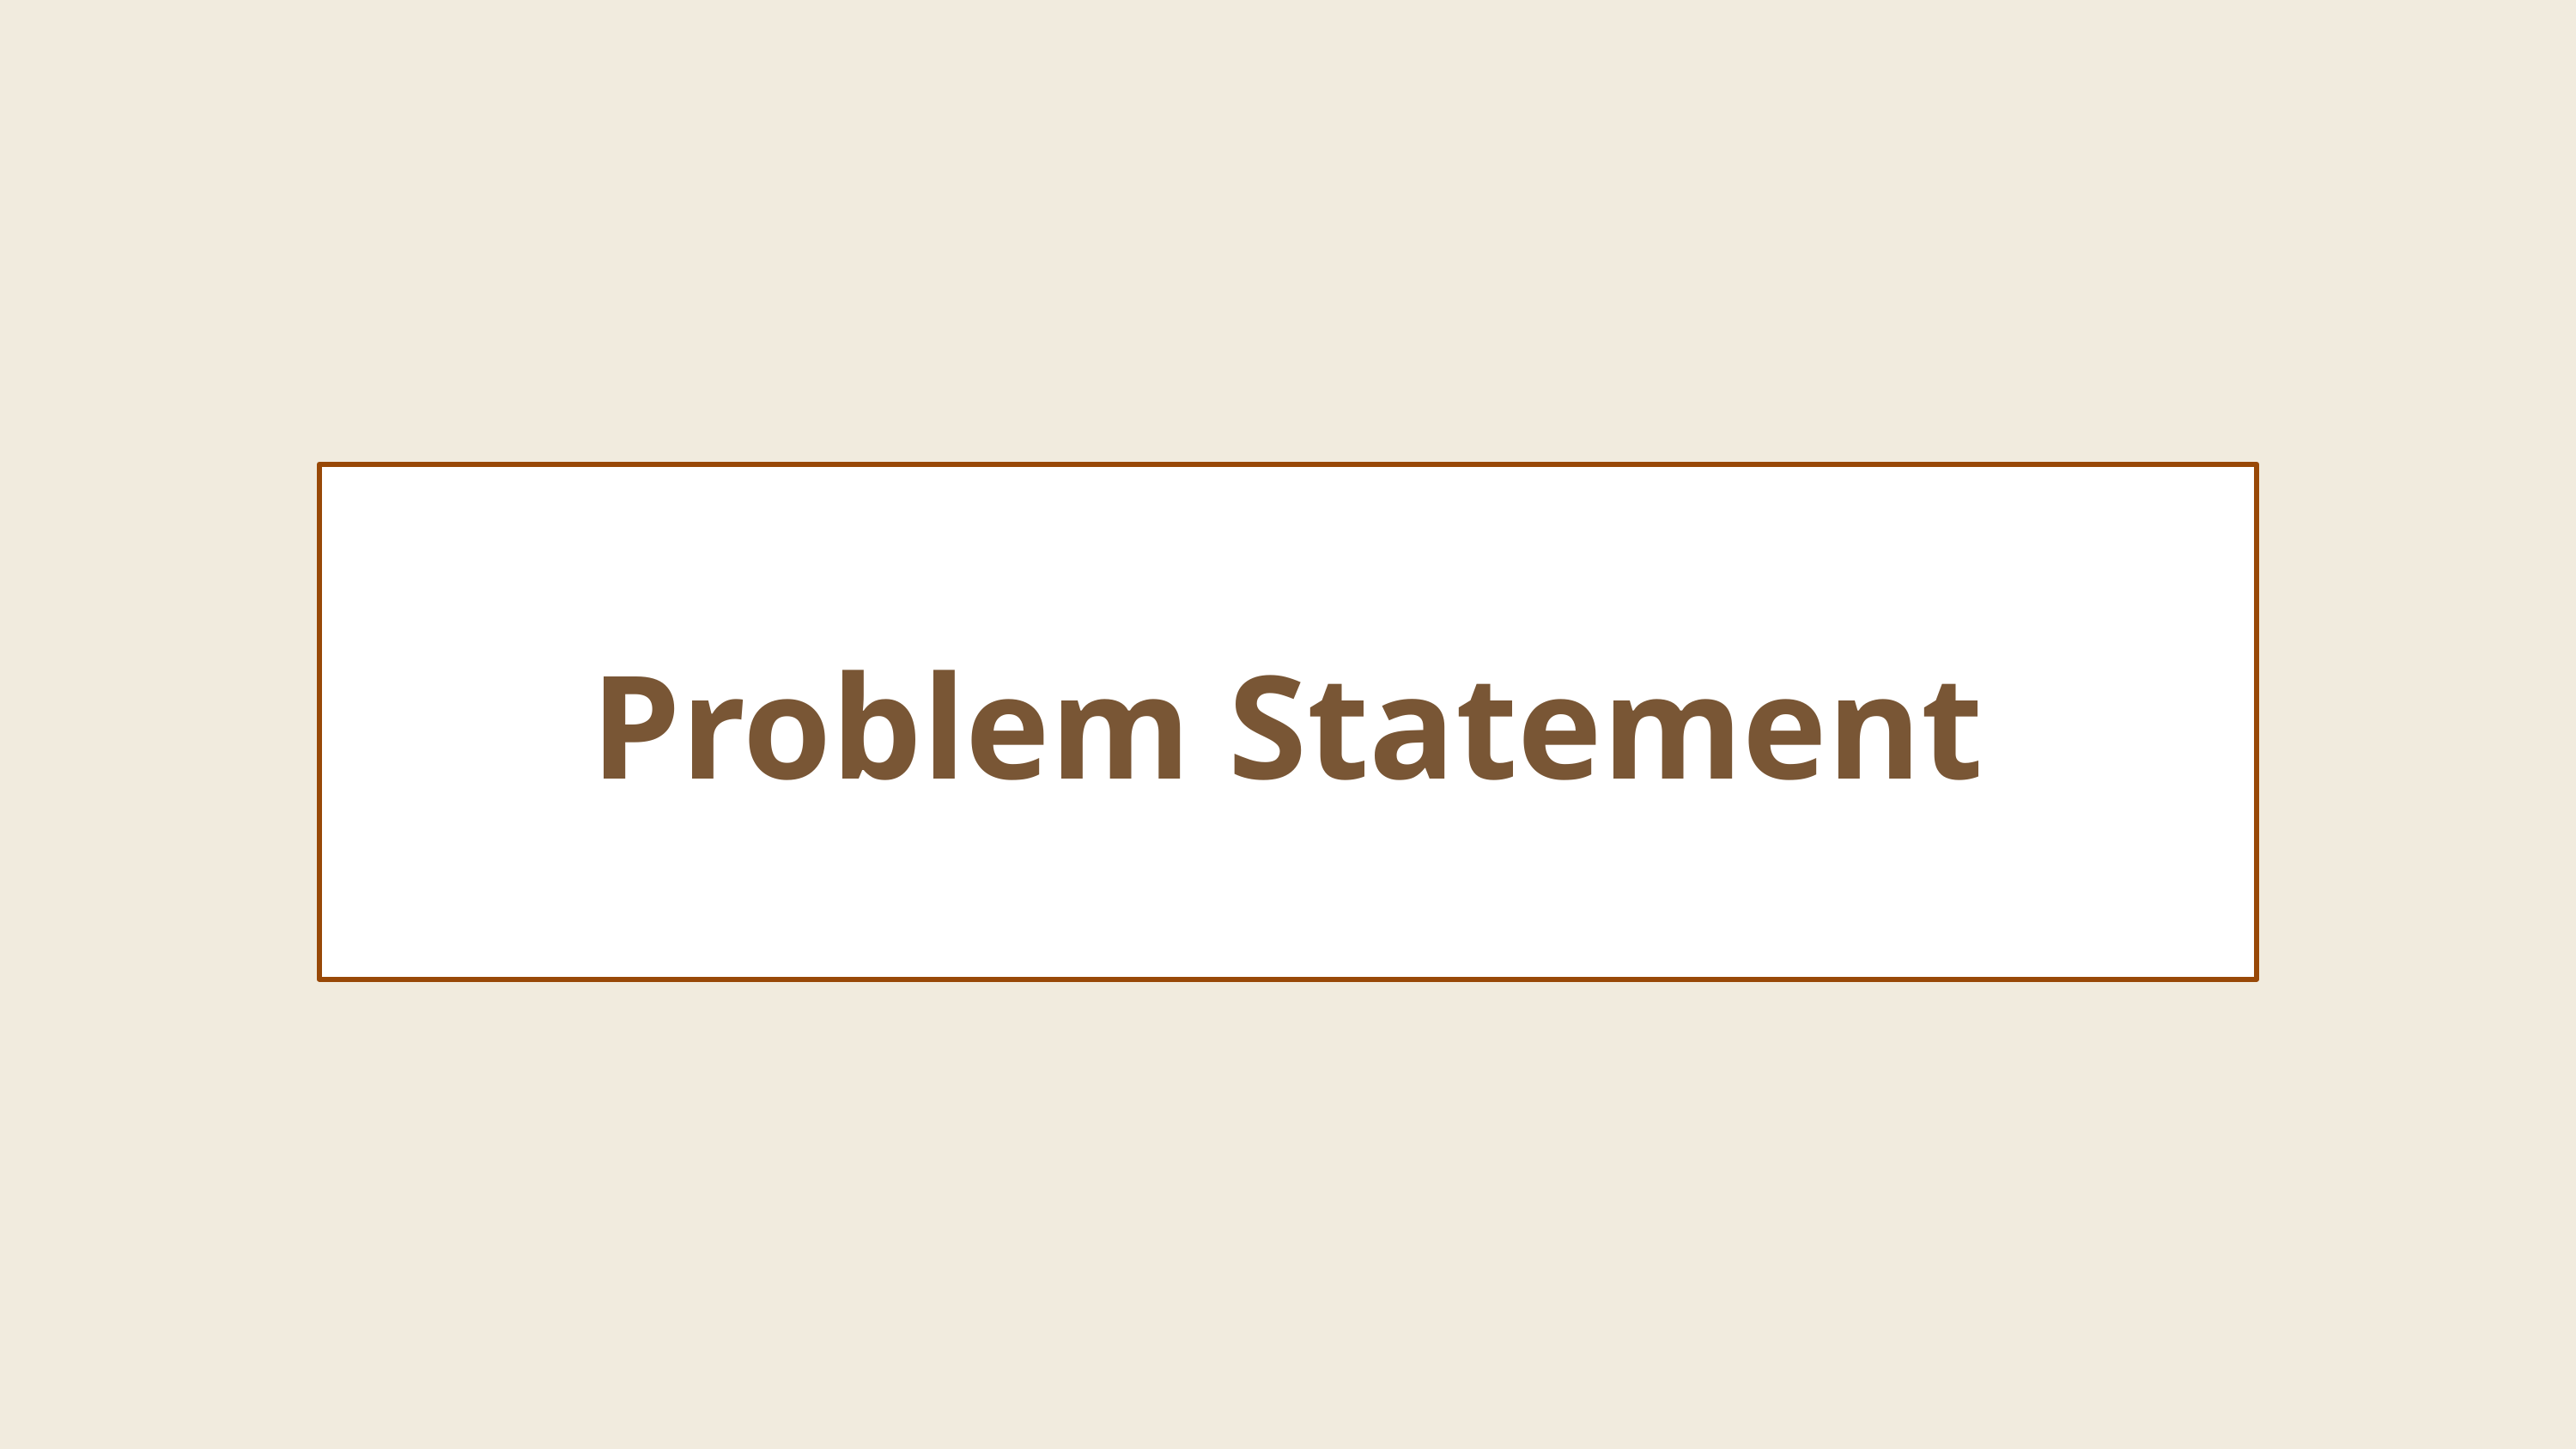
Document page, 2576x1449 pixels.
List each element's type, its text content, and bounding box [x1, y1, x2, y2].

text_box Problem Statement [319, 464, 2257, 979]
